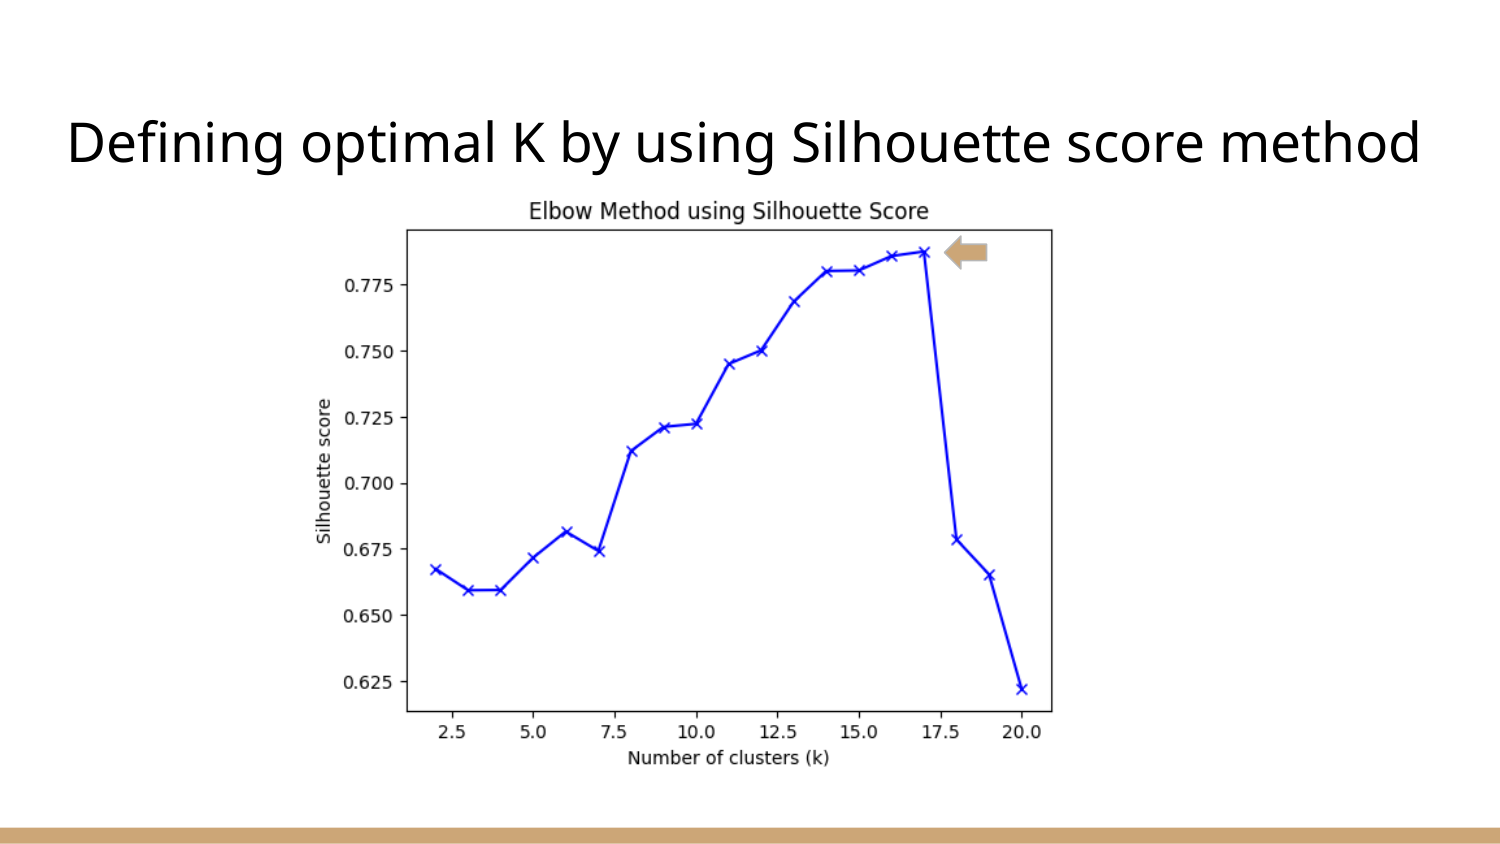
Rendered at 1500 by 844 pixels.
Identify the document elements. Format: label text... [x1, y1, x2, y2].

title Defining optimal K by using Silhouette score method [51, 51, 1449, 189]
picture [304, 188, 1064, 780]
